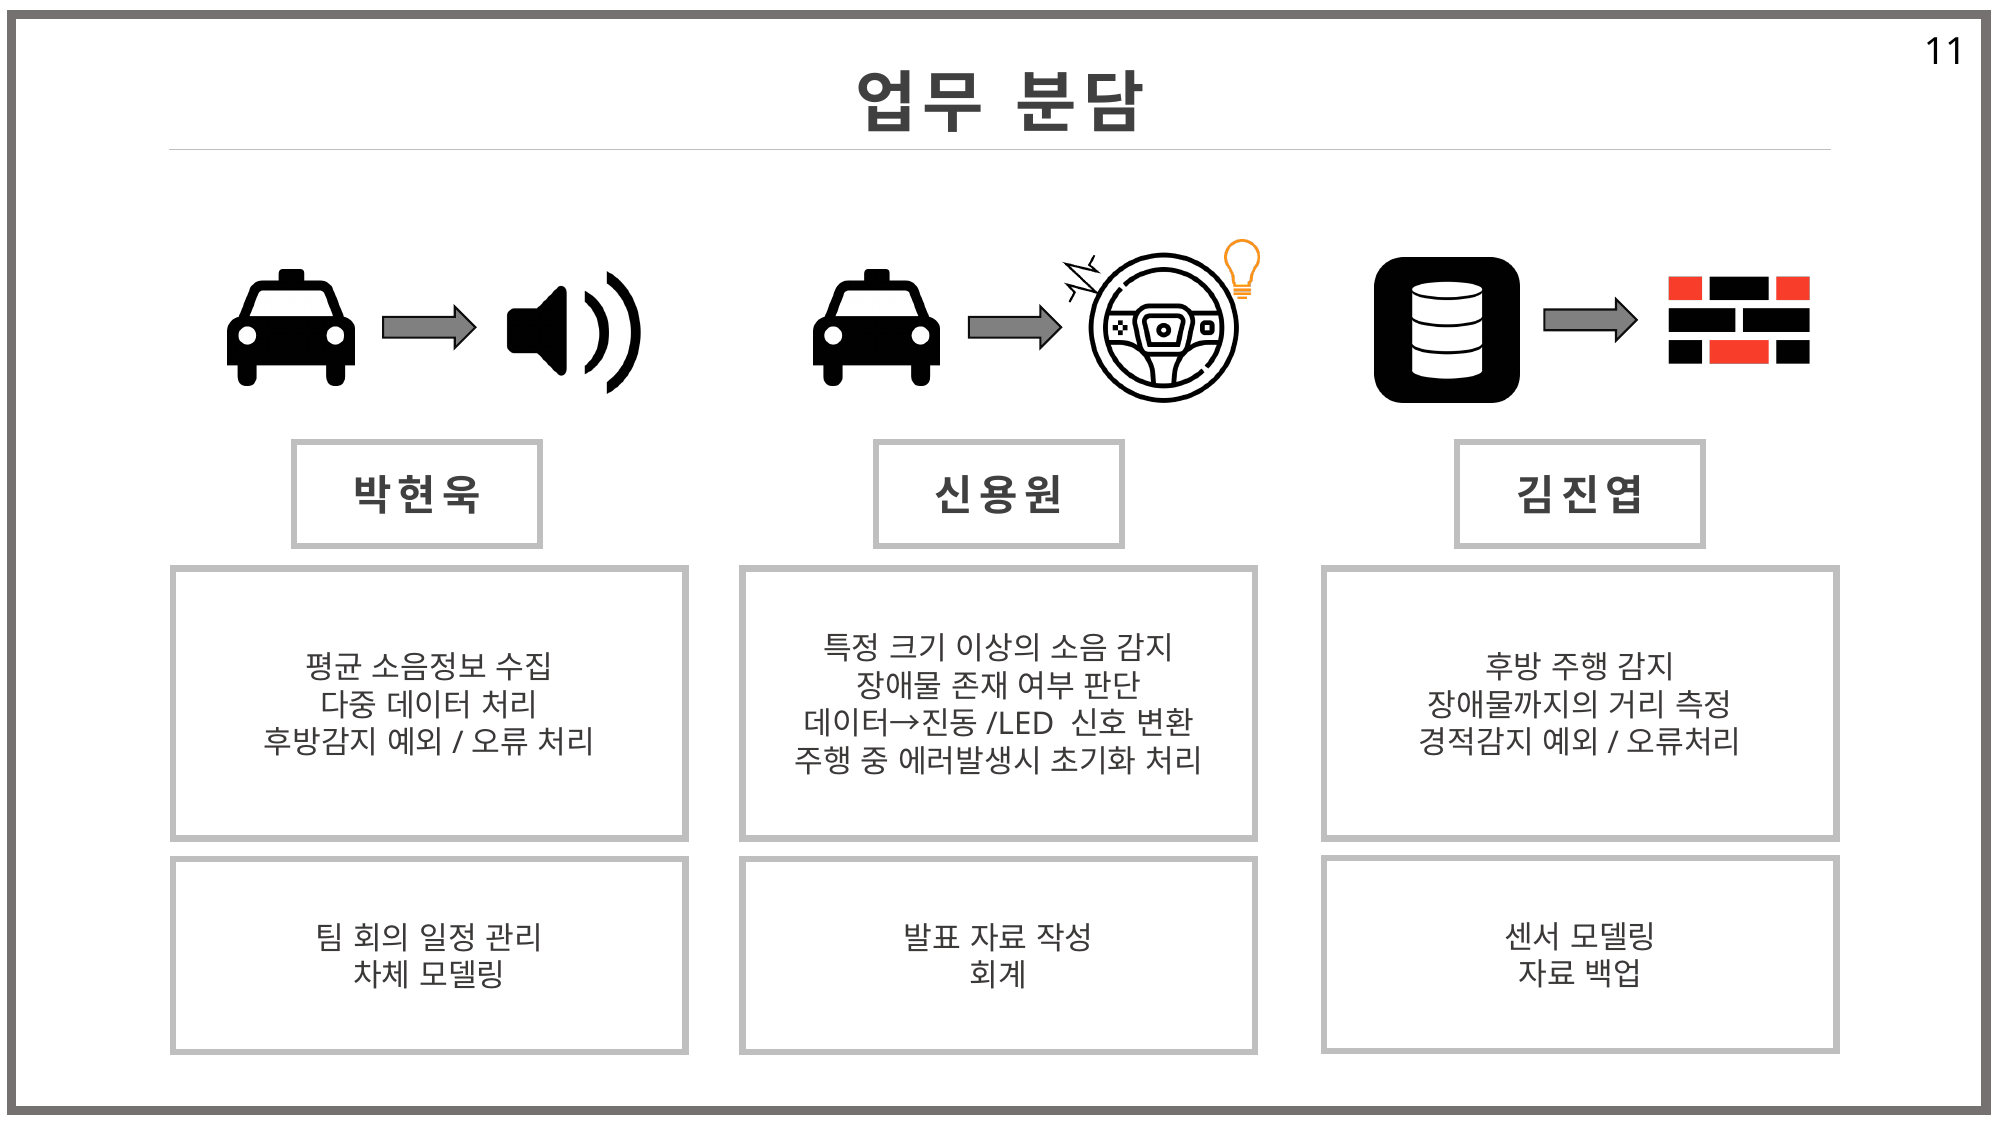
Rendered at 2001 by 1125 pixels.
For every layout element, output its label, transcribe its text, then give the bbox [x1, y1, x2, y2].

picture [813, 269, 940, 386]
picture [227, 269, 355, 386]
text_box 11 [1909, 19, 1982, 80]
text_box 박현욱 [293, 441, 541, 547]
text_box 발표 자료 작성 회계 [741, 858, 1256, 1053]
text_box [1543, 296, 1639, 344]
text_box [382, 304, 477, 351]
text_box 후방 주행 감지 장애물까지의 거리 측정 경적감지 예외/오류처리 [1323, 567, 1838, 839]
text_box 평균 소음정보 수집 다중 데이터 처리 후방감지 예외/오류 처리 [172, 567, 687, 839]
text_box 신용원 [875, 441, 1123, 547]
text_box [10, 13, 1987, 1112]
picture [1651, 233, 1826, 407]
text_box 팀 회의 일정 관리 차체 모델링 [172, 858, 687, 1053]
text_box 특정 크기 이상의 소음 감지 장애물 존재 여부 판단 데이터→진동/LED 신호 변환 주행 중 에러발생시 초기화 처리 [741, 567, 1256, 839]
text_box [967, 304, 1063, 351]
text_box 센서 모델링 자료 백업 [1323, 857, 1838, 1052]
picture [1045, 239, 1260, 405]
picture [1374, 257, 1520, 403]
text_box 김진엽 [1456, 441, 1704, 547]
picture [481, 241, 660, 420]
